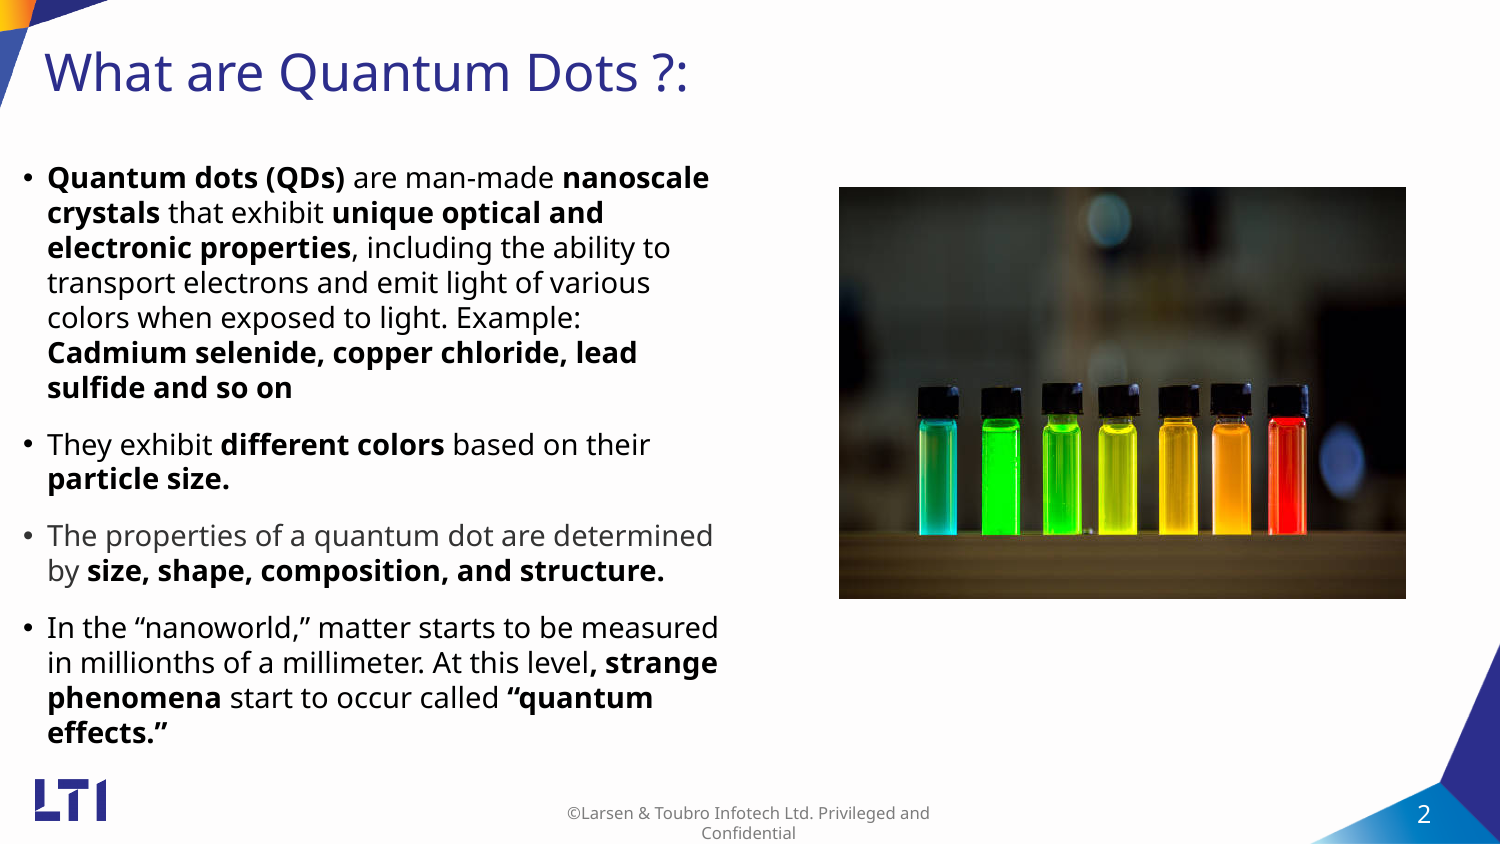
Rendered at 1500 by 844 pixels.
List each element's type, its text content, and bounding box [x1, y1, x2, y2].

picture [1288, 640, 1500, 844]
picture [35, 779, 106, 821]
list Quantum dots (QDs) are man-made nanoscale crystals that exhibit unique optical and electronic properties, including the ability to transport electrons and emit light of various colors when exposed to light. Example: Cadmium selenide, copper chloride, lead sulfide and so on They exhibit different colors based on their particle size. The properties of a quantum dot are determined by size, shape, composition, and structure. In the “nanoworld,” matter starts to be measured in millionths of a millimeter. At this level, strange phenomena start to occur called “quantum effects.” [23, 159, 727, 760]
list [839, 187, 1406, 599]
title What are Quantum Dots ?: [43, 38, 1455, 104]
picture [0, 0, 109, 110]
